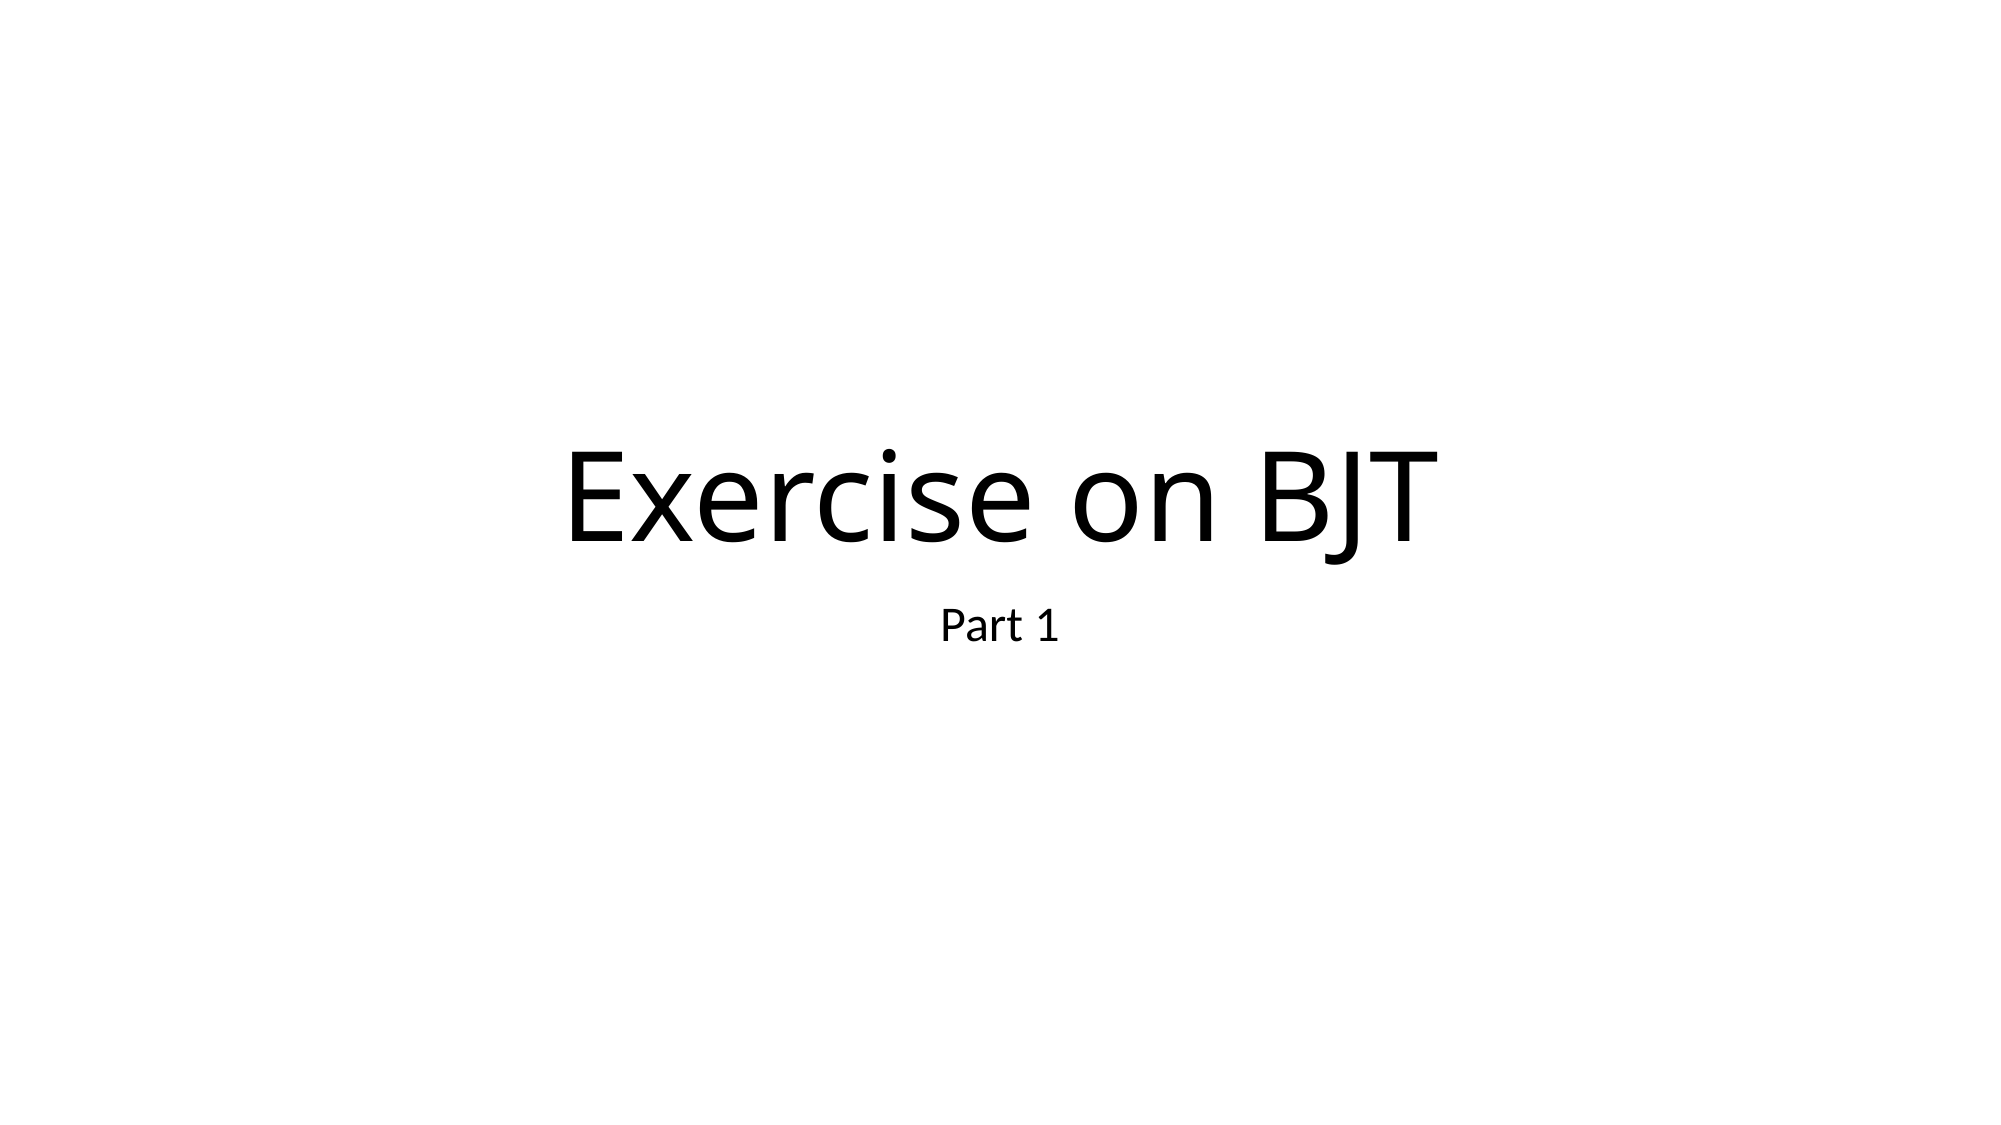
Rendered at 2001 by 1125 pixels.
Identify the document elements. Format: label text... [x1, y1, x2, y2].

subtitle Part 1 [249, 590, 1750, 863]
title Exercise on BJT [249, 184, 1750, 576]
